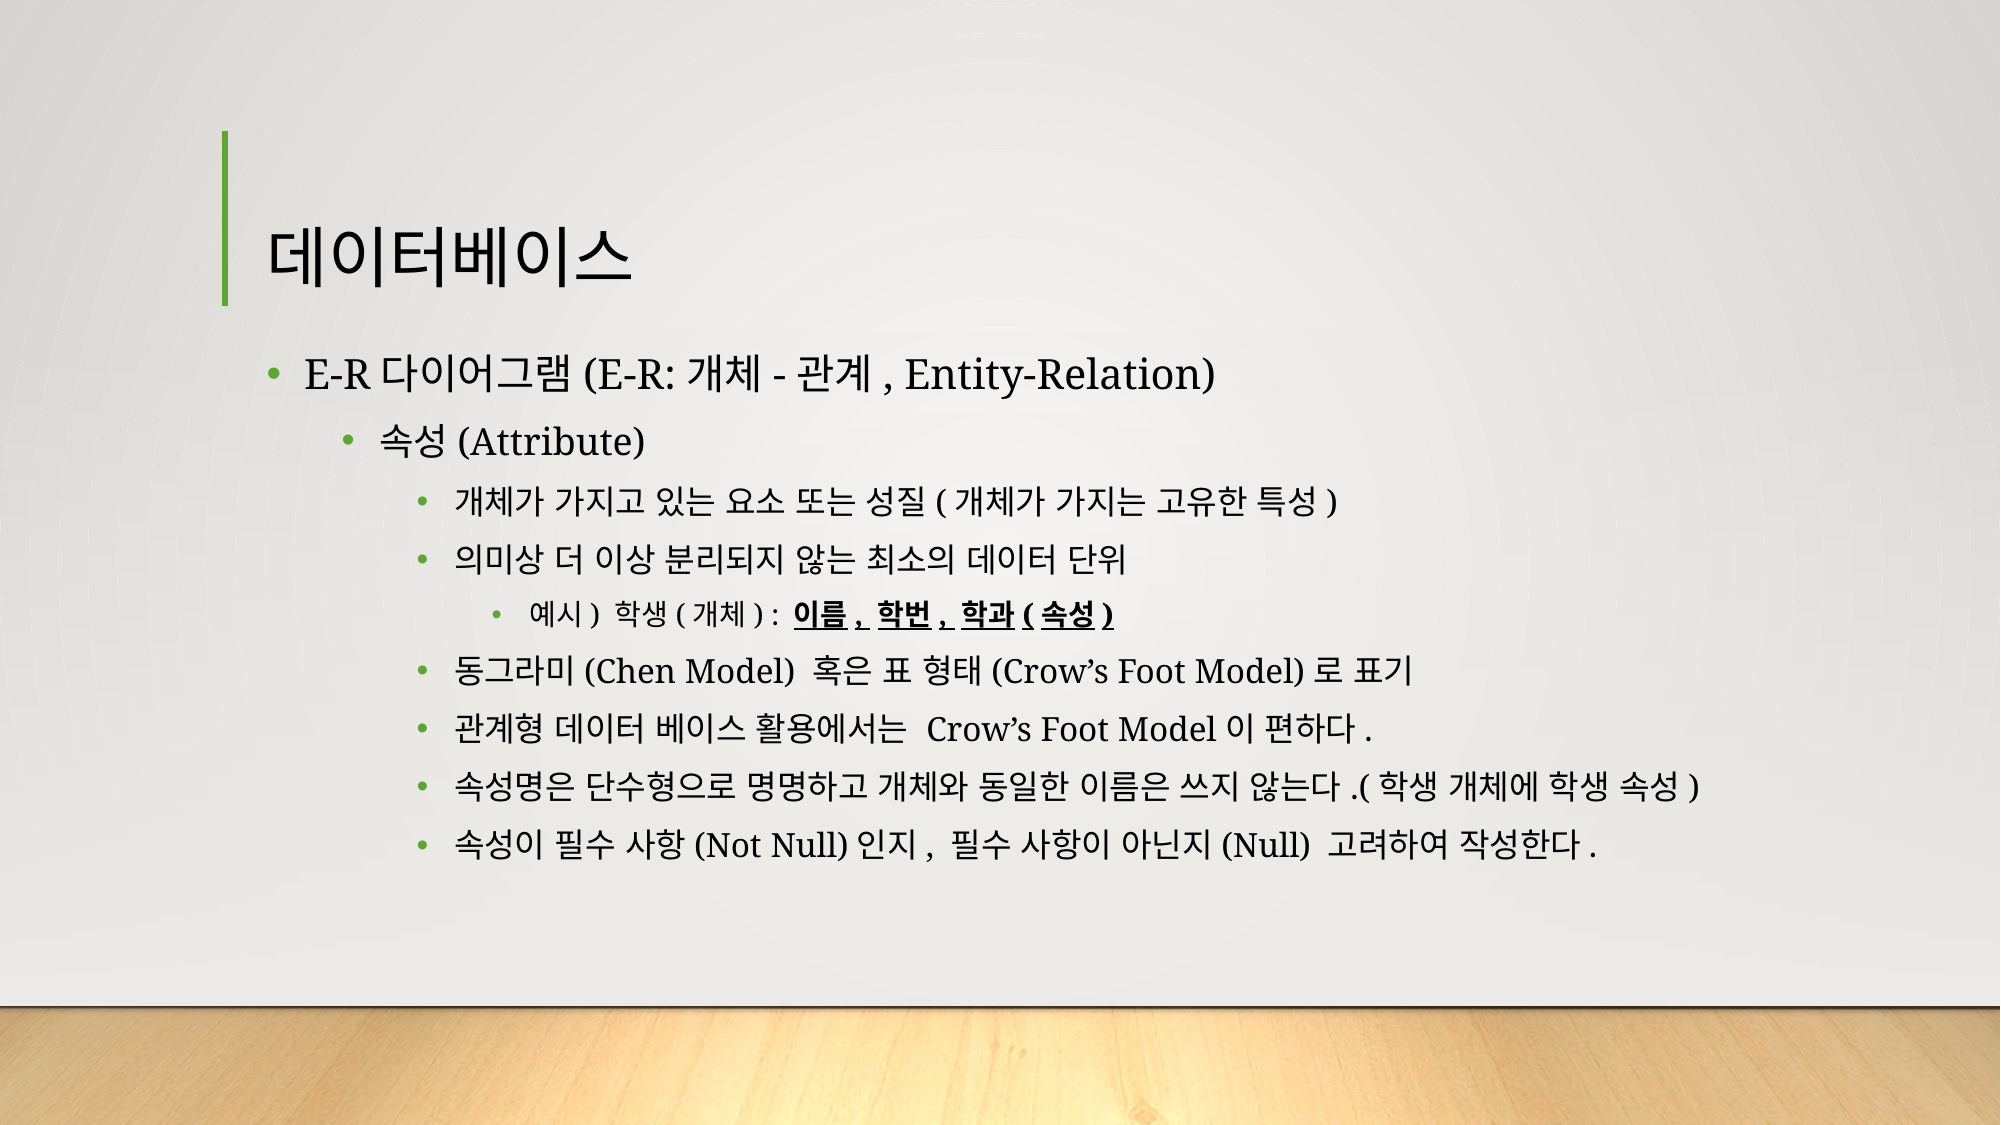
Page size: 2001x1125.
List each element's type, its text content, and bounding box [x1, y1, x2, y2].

title 데이터베이스 [251, 131, 1814, 305]
list E-R다이어그램(E-R:개체-관계, Entity-Relation) 속성(Attribute) 개체가 가지고 있는 요소 또는 성질(개체가 가지는 고유한 특성) 의미상 더 이상 분리되지 않는 최소의 데이터 단위 예시) 학생(개체) : 이름, 학번, 학과(속성) 동그라미(Chen Model) 혹은 표 형태(Crow’s Foot Model)로 표기 관계형 데이터 베이스 활용에서는 Crow’s Foot Model이 편하다. 속성명은 단수형으로 명명하고 개체와 동일한 이름은 쓰지 않는다.(학생 개체에 학생 속성) 속성이 필수 사항(Not Null)인지, 필수 사항이 아닌지(Null) 고려하여 작성한다. [251, 330, 1814, 897]
picture [0, 1006, 2000, 1125]
